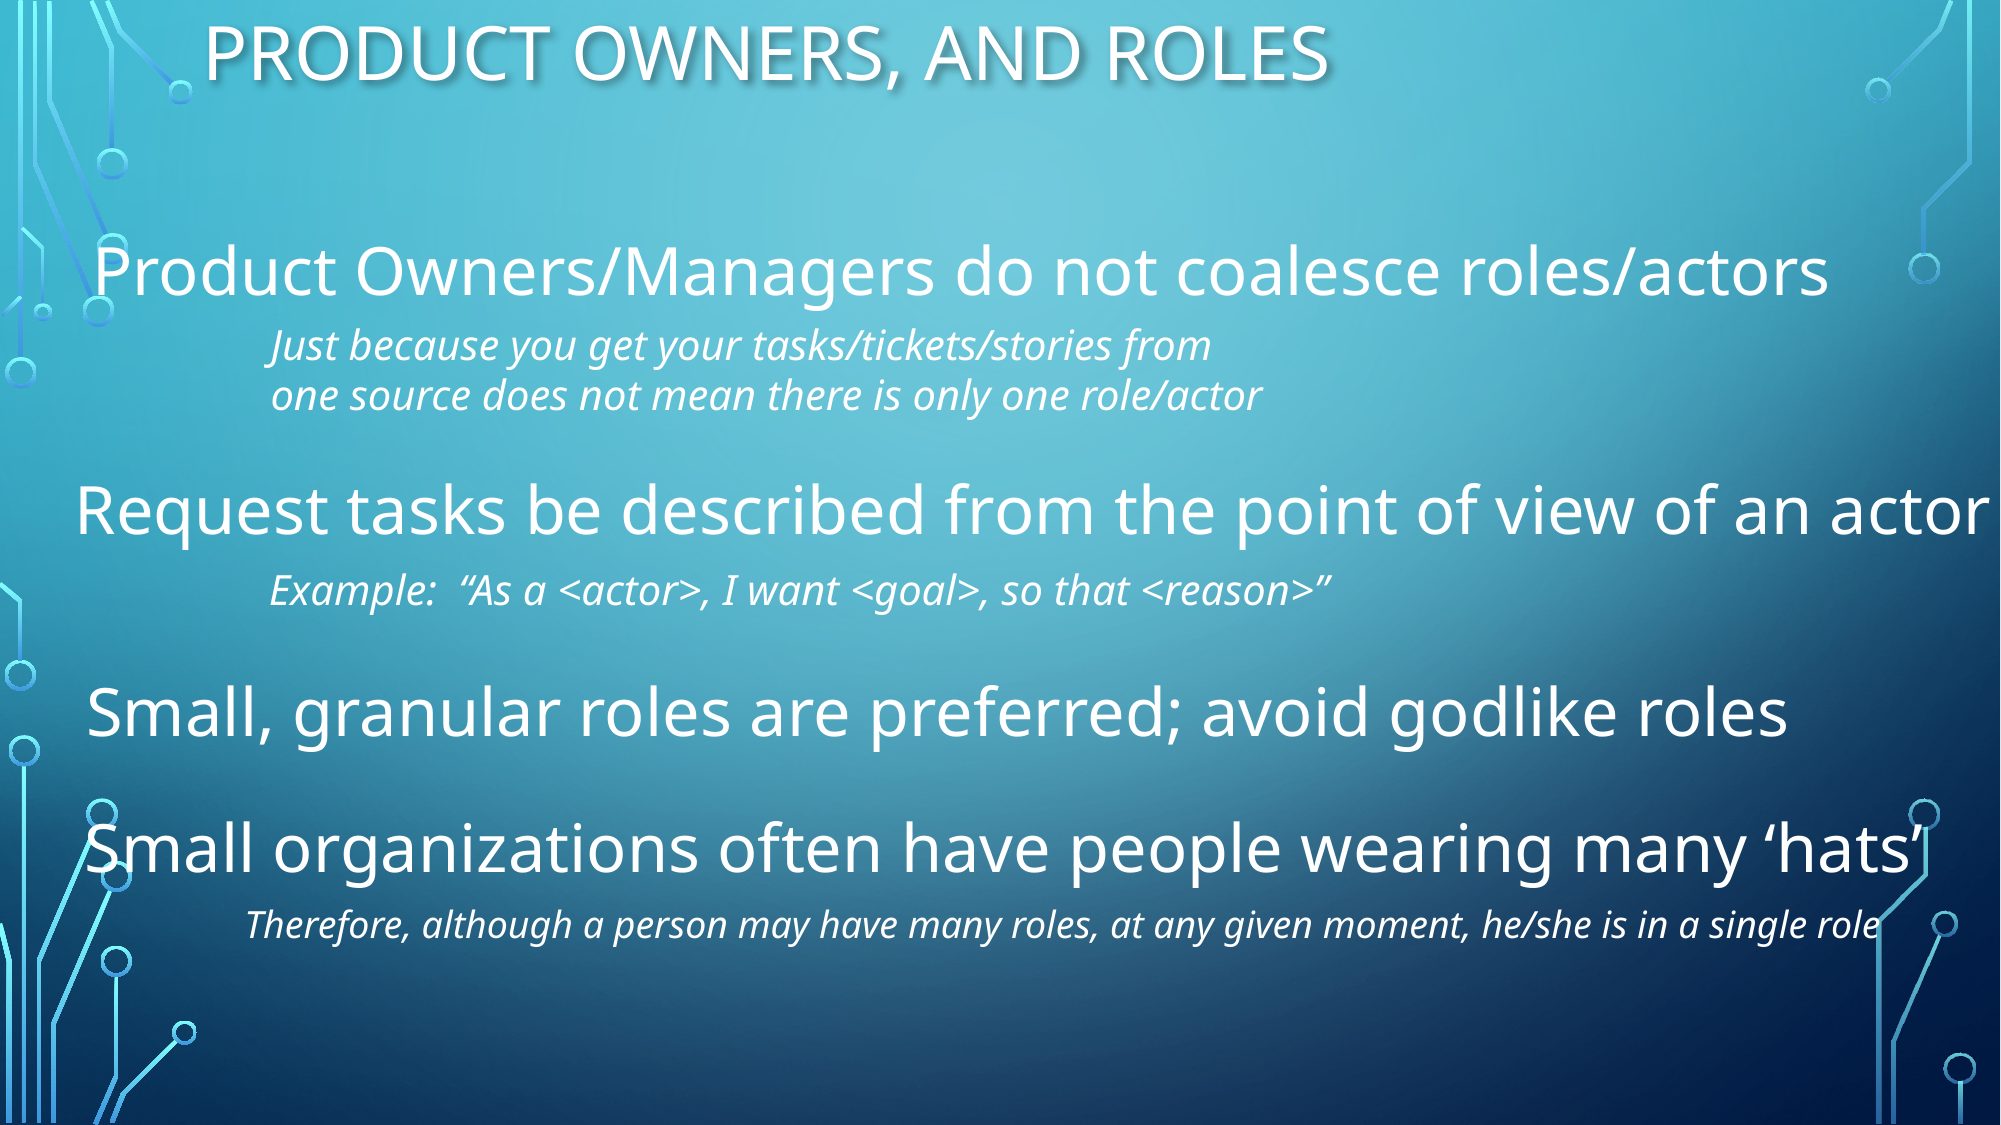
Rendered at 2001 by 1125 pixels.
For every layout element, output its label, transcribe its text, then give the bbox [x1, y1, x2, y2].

text_box Just because you get your tasks/tickets/stories from one source does not mean there is only one role/actor [255, 311, 1278, 427]
text_box Example: “As a <actor>, I want <goal>, so that <reason>” [253, 556, 1345, 621]
text_box Request tasks be described from the point of view of an actor [59, 460, 2000, 556]
text_box Therefore, although a person may have many roles, at any given moment, he/she is in a single role [229, 894, 1898, 954]
text_box Small, granular roles are preferred; avoid godlike roles [71, 662, 1807, 757]
text_box Small organizations often have people wearing many ‘hats’ [69, 798, 1941, 893]
text_box Product Owners/Managers do not coalesce roles/actors [77, 221, 1848, 317]
title Product Owners, and Roles [187, 0, 1813, 112]
